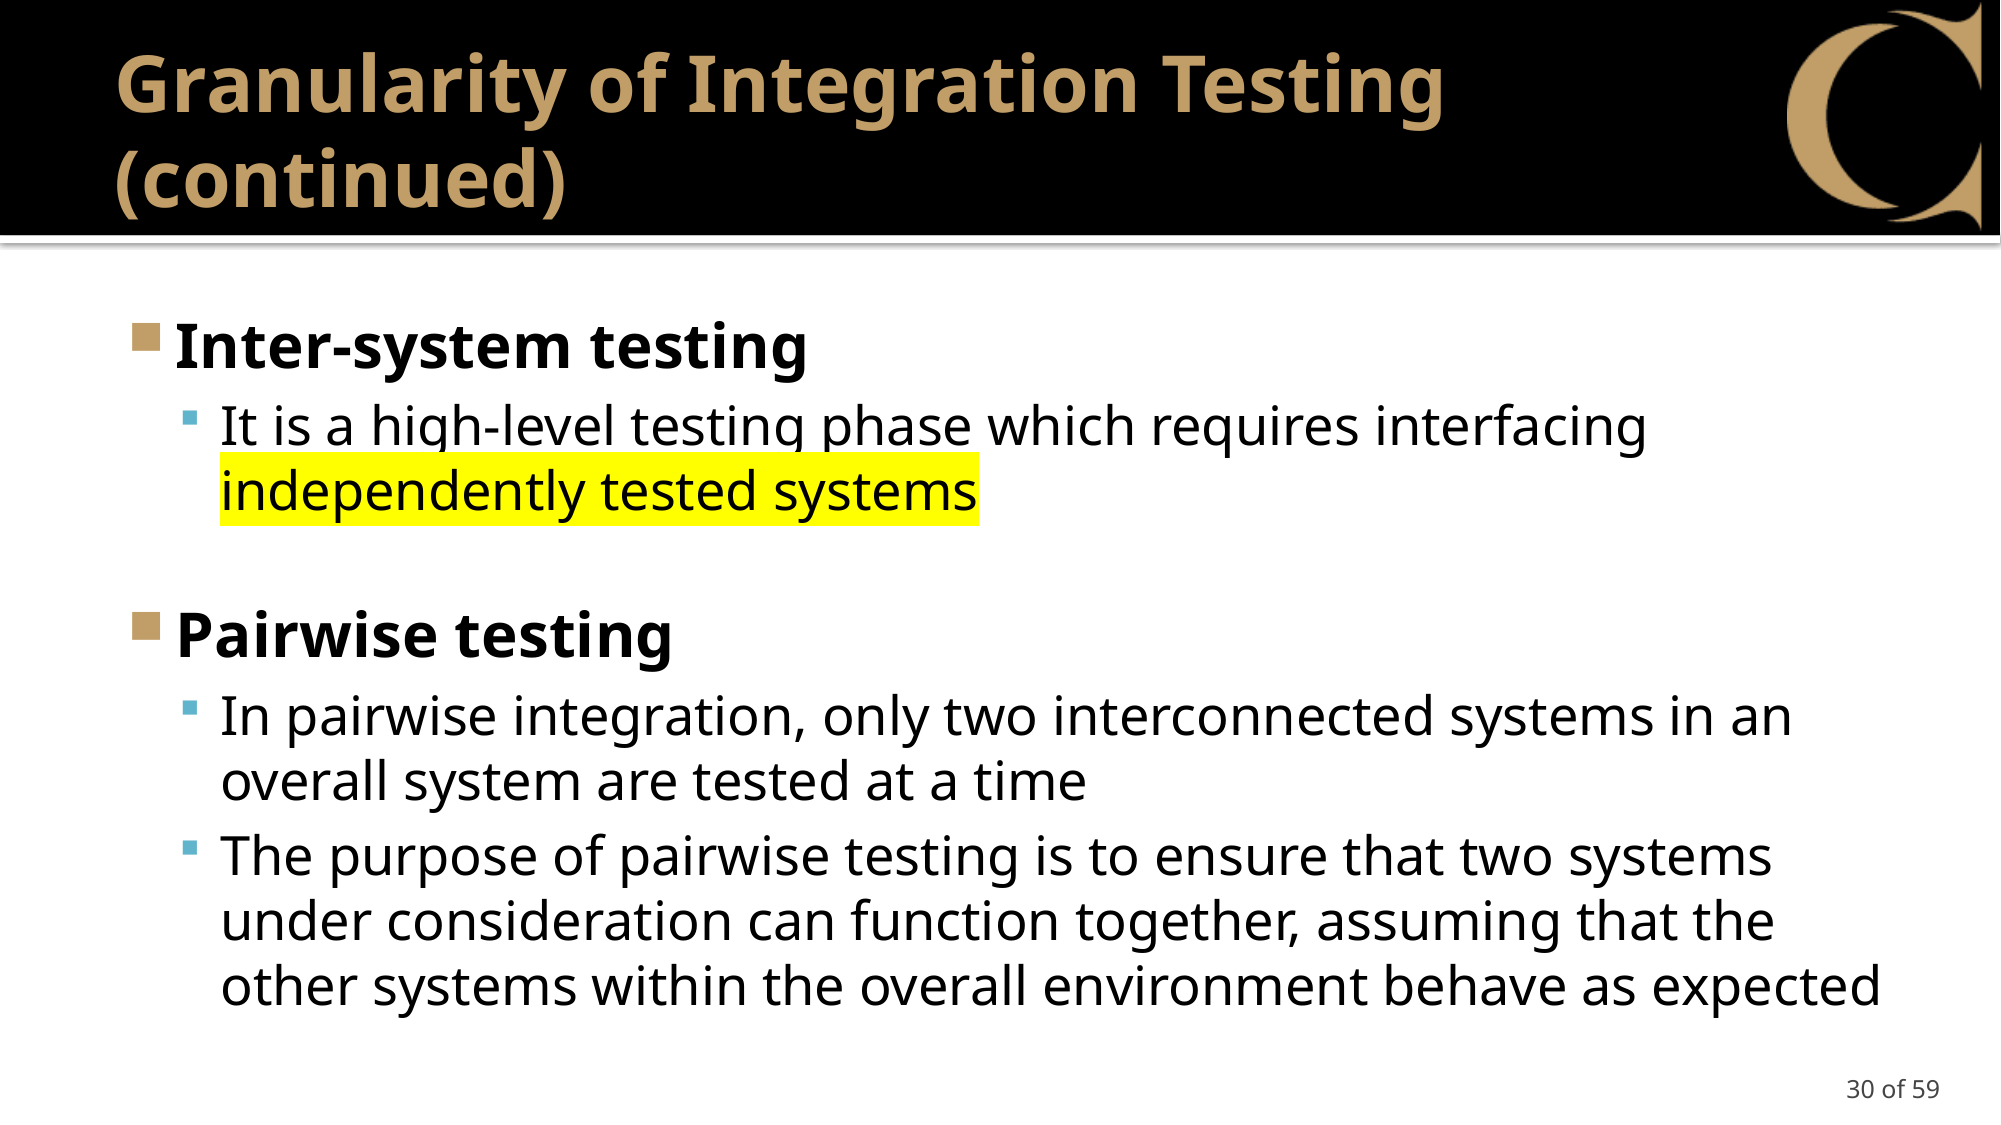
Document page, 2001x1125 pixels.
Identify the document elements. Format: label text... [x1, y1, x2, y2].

picture [1787, 2, 1988, 231]
title Granularity of Integration Testing (continued) [99, 25, 1900, 231]
slide_number 30 of 59 [1787, 1062, 1955, 1108]
list Inter-system testing It is a high-level testing phase which requires interfacing independently tested systems Pairwise testing In pairwise integration, only two interconnected systems in an overall system are tested at a time The purpose of pairwise testing is to ensure that two systems under consideration can function together, assuming that the other systems within the overall environment behave as expected [99, 291, 1900, 1050]
